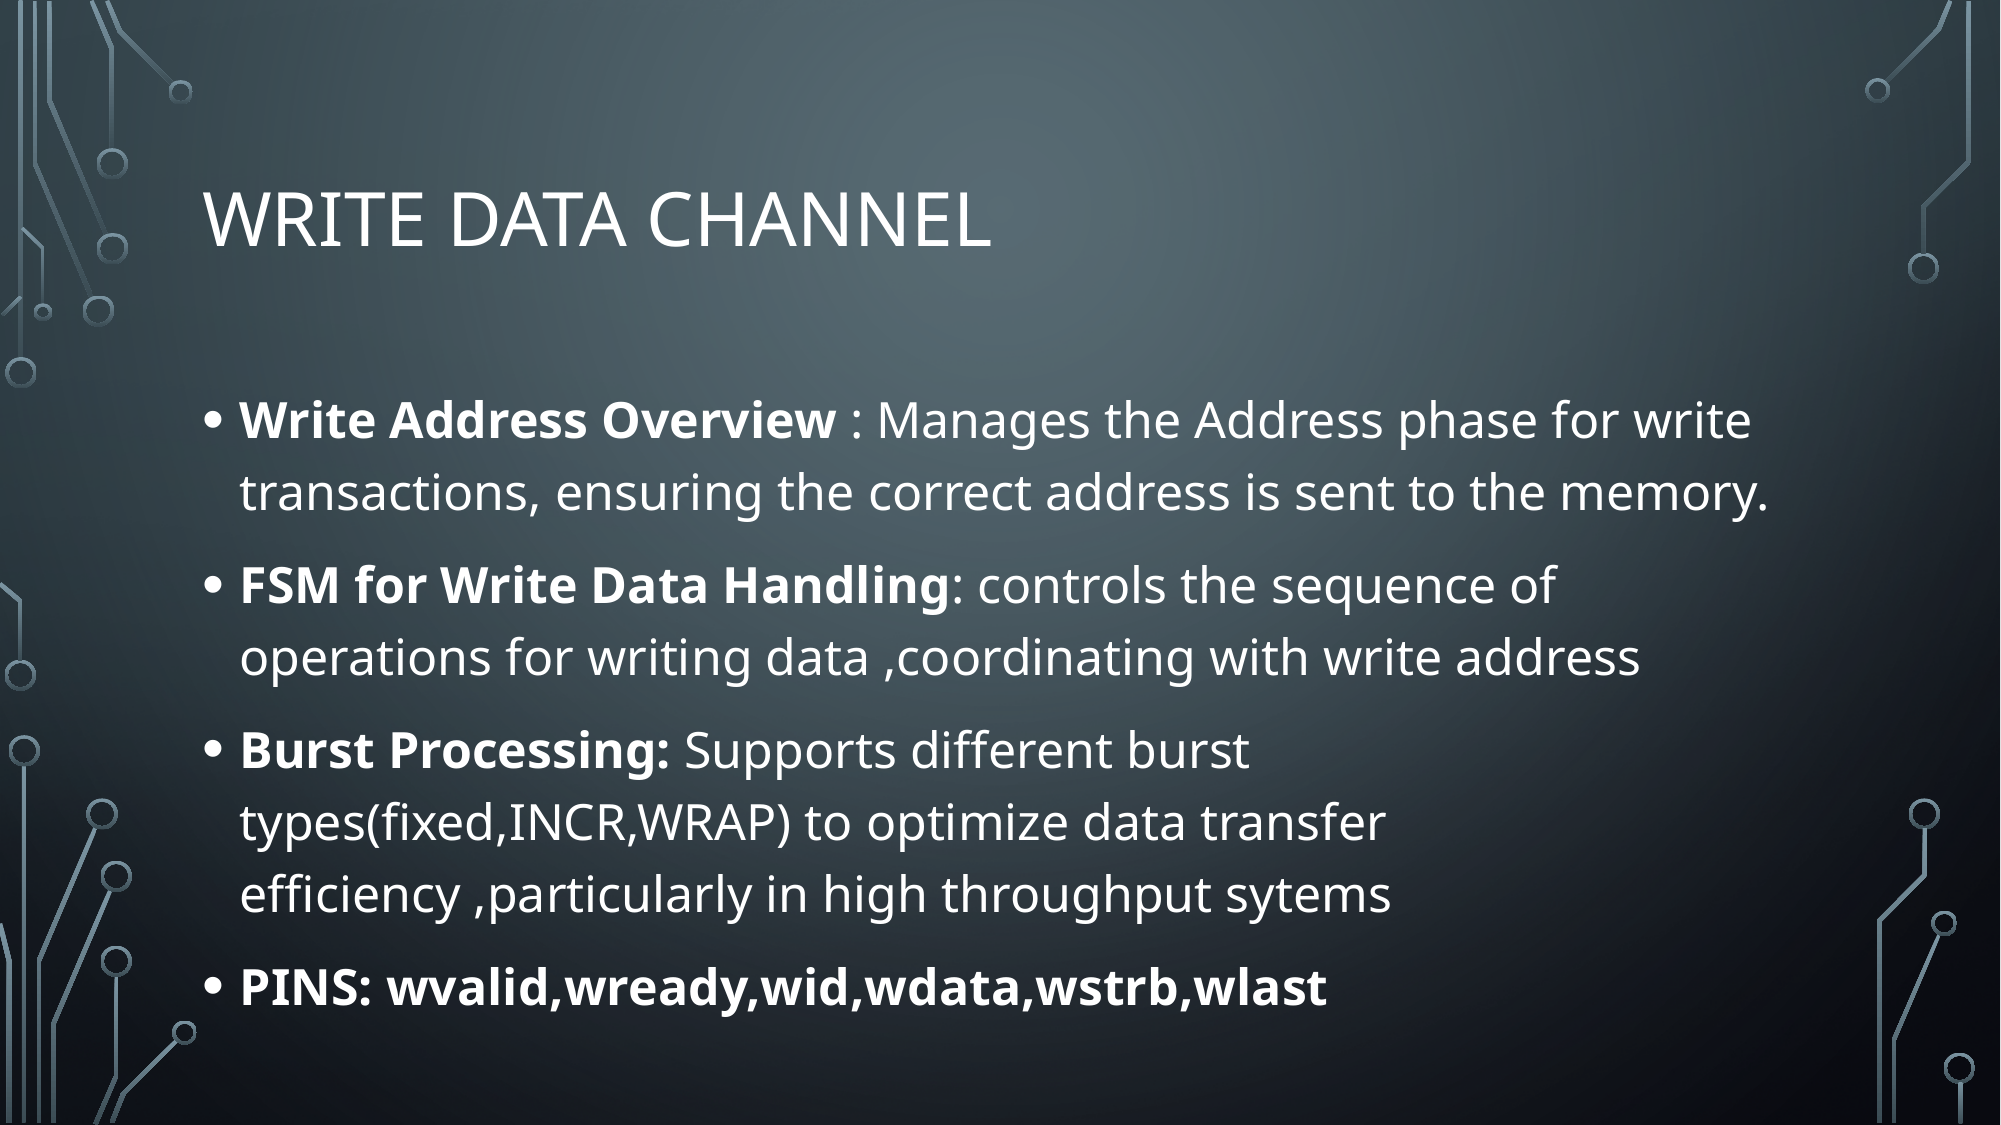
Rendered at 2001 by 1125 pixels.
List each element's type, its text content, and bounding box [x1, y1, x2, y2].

title write data channel [187, 101, 1813, 344]
list Write Address Overview : Manages the Address phase for write transactions, ensuring the correct address is sent to the memory. FSM for Write Data Handling: controls the sequence of operations for writing data ,coordinating with write address Burst Processing: Supports different burst types(fixed,INCR,WRAP) to optimize data transfer efficiency ,particularly in high throughput sytems PINS: wvalid,wready,wid,wdata,wstrb,wlast [187, 369, 1813, 1024]
